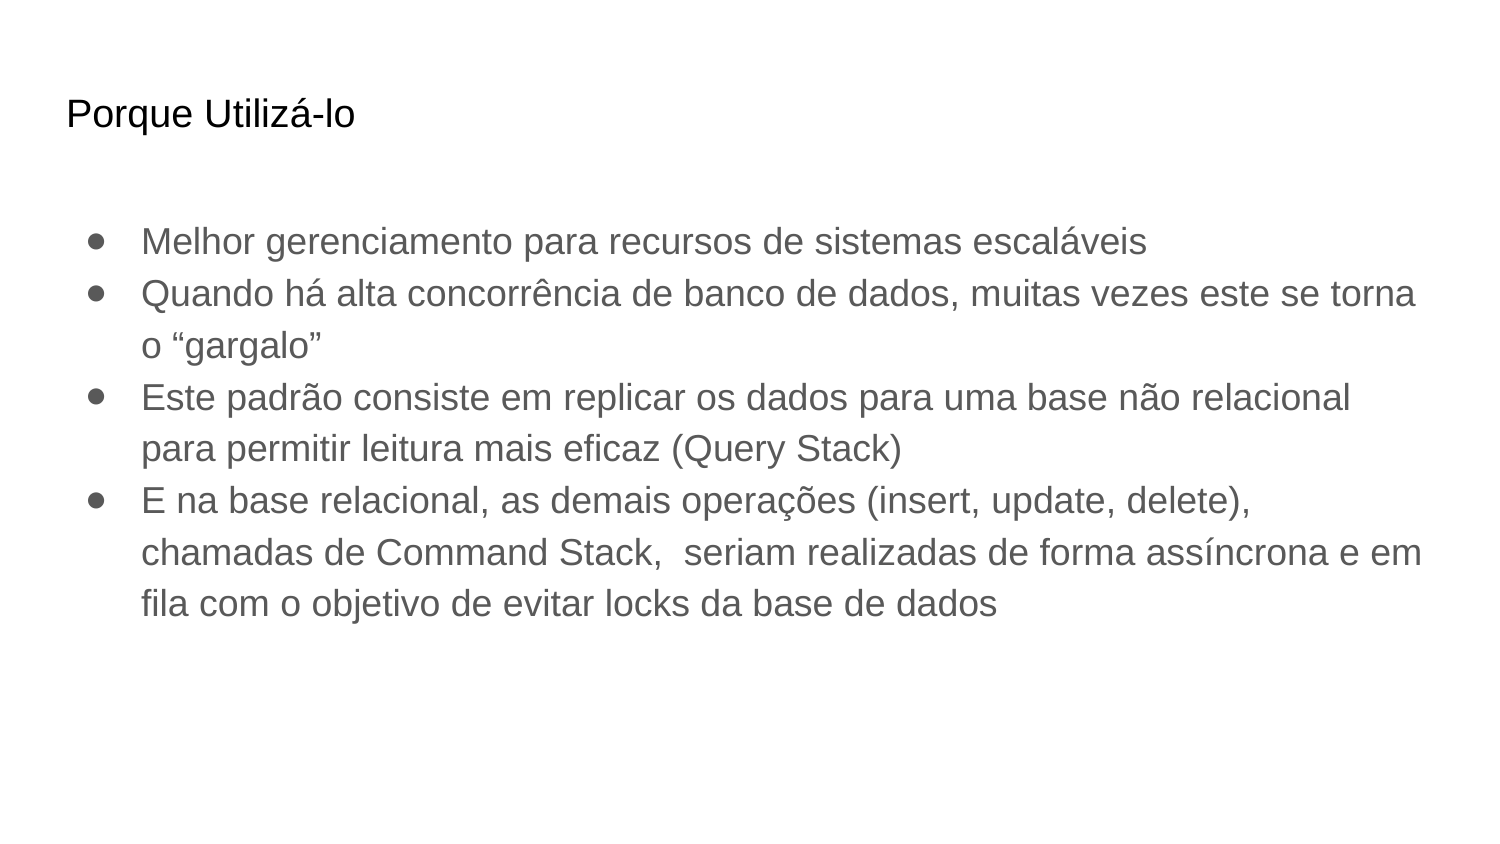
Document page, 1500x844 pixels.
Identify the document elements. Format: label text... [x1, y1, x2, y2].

title Porque Utilizá-lo [51, 72, 1449, 167]
list Melhor gerenciamento para recursos de sistemas escaláveis Quando há alta concorrência de banco de dados, muitas vezes este se torna o “gargalo” Este padrão consiste em replicar os dados para uma base não relacional para permitir leitura mais eficaz (Query Stack) E na base relacional, as demais operações (insert, update, delete), chamadas de Command Stack, seriam realizadas de forma assíncrona e em fila com o objetivo de evitar locks da base de dados [51, 195, 1449, 756]
